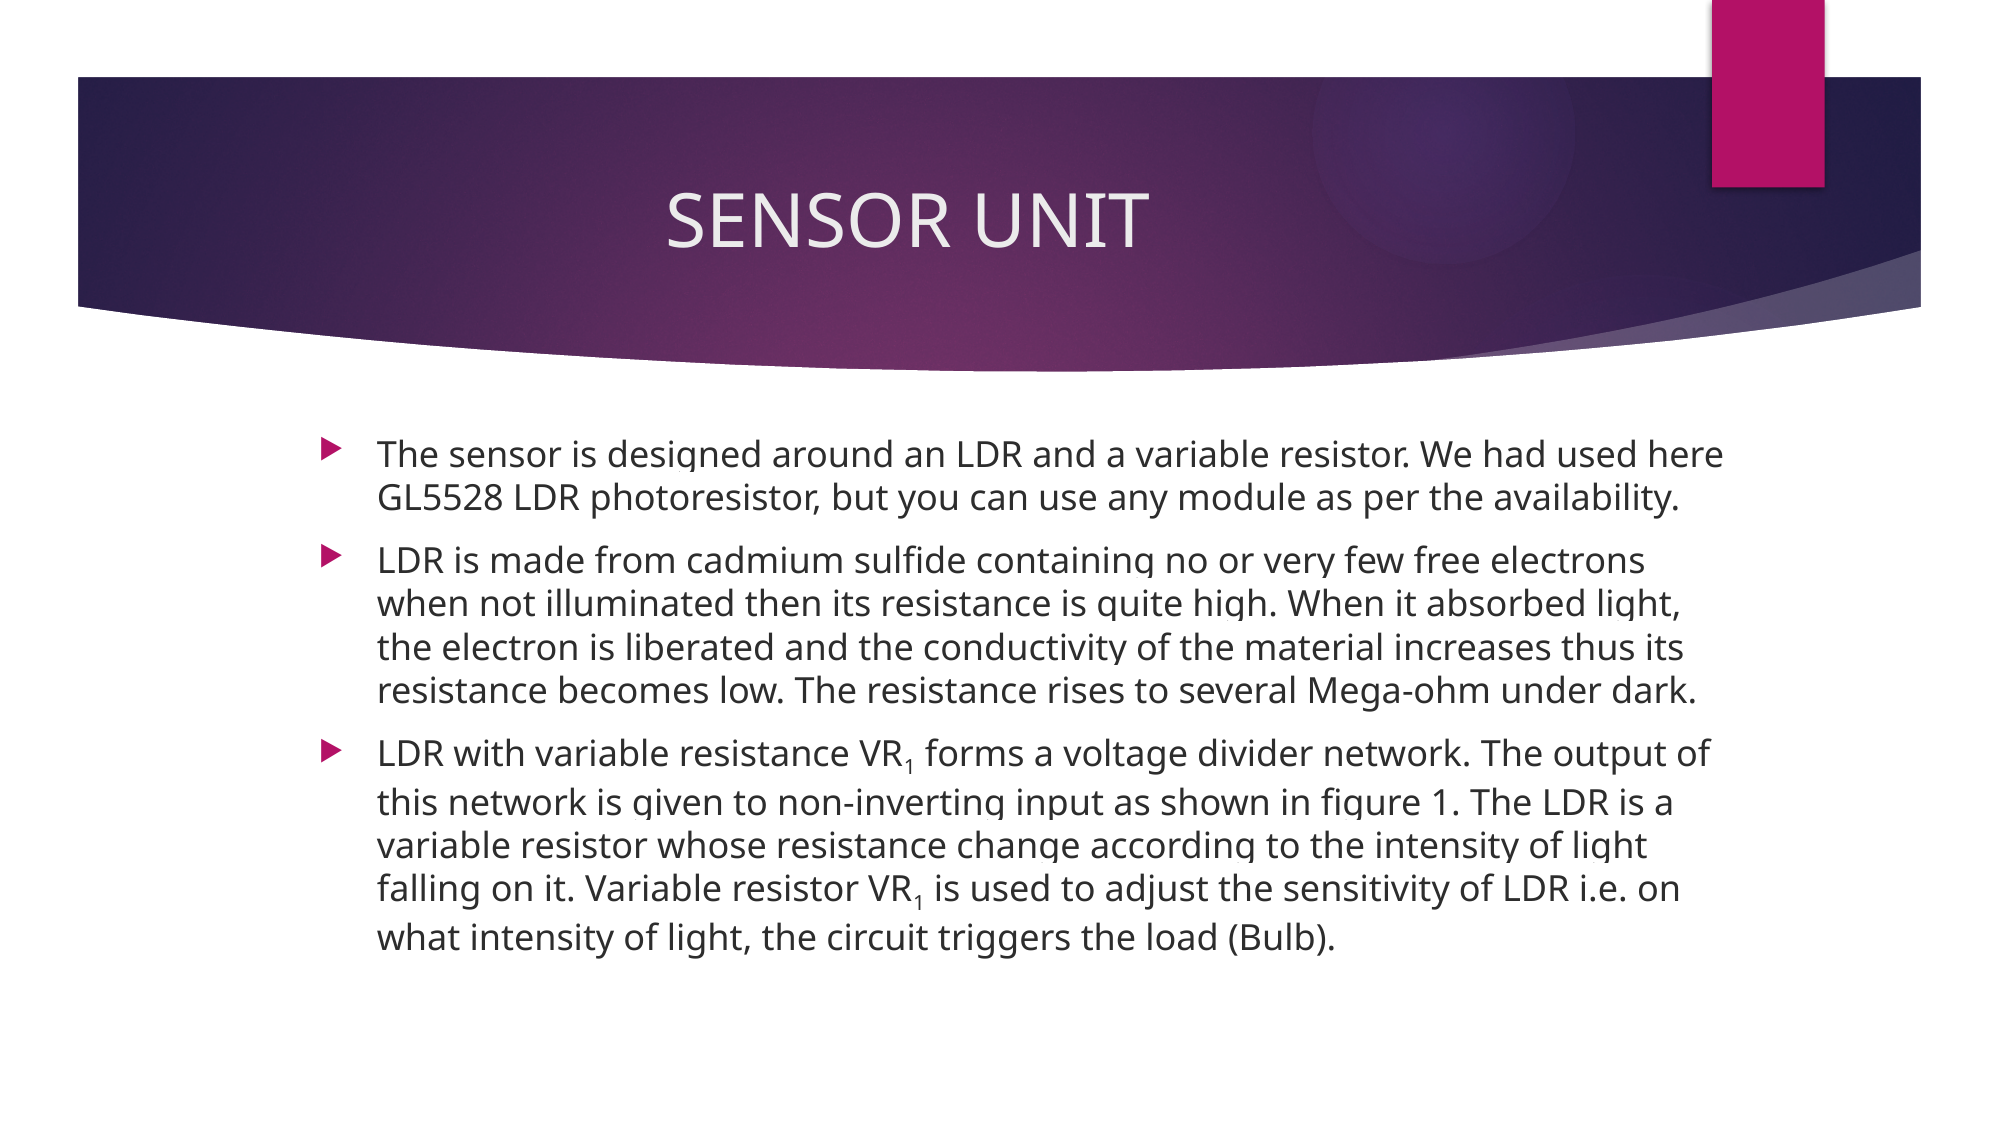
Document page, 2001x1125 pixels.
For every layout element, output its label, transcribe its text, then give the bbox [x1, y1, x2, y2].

title SENSOR UNIT [189, 159, 1627, 276]
list The sensor is designed around an LDR and a variable resistor. We had used here GL5528 LDR photoresistor, but you can use any module as per the availability. LDR is made from cadmium sulfide containing no or very few free electrons when not illuminated then its resistance is quite high. When it absorbed light, the electron is liberated and the conductivity of the material increases thus its resistance becomes low. The resistance rises to several Mega-ohm under dark. LDR with variable resistance VR1 forms a voltage divider network. The output of this network is given to non-inverting input as shown in figure 1. The LDR is a variable resistor whose resistance change according to the intensity of light falling on it. Variable resistor VR1 is used to adjust the sensitivity of LDR i.e. on what intensity of light, the circuit triggers the load (Bulb). [303, 424, 1752, 985]
